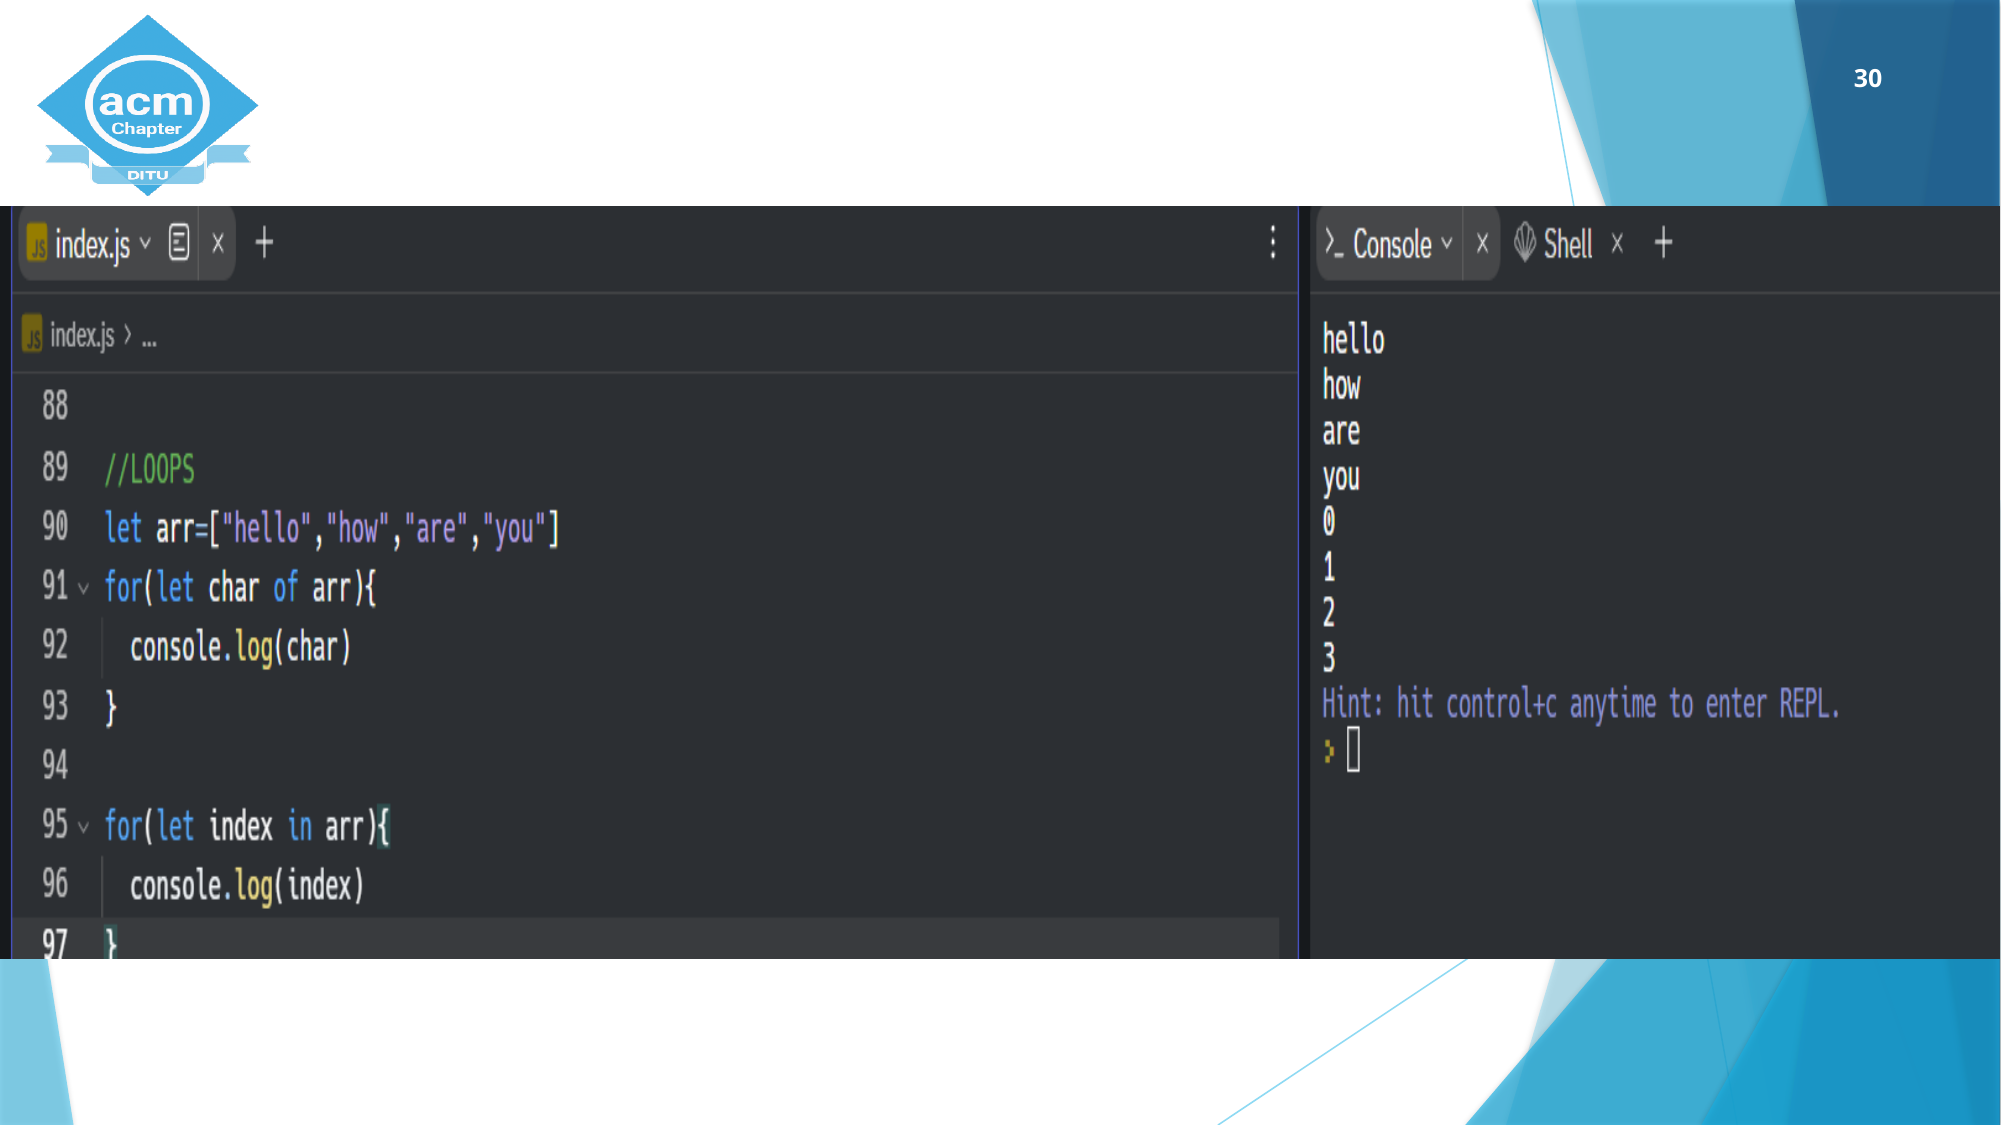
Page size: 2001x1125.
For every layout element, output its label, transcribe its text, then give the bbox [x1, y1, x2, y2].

picture [0, 5, 2000, 959]
text_box 30 [1775, 47, 1898, 108]
